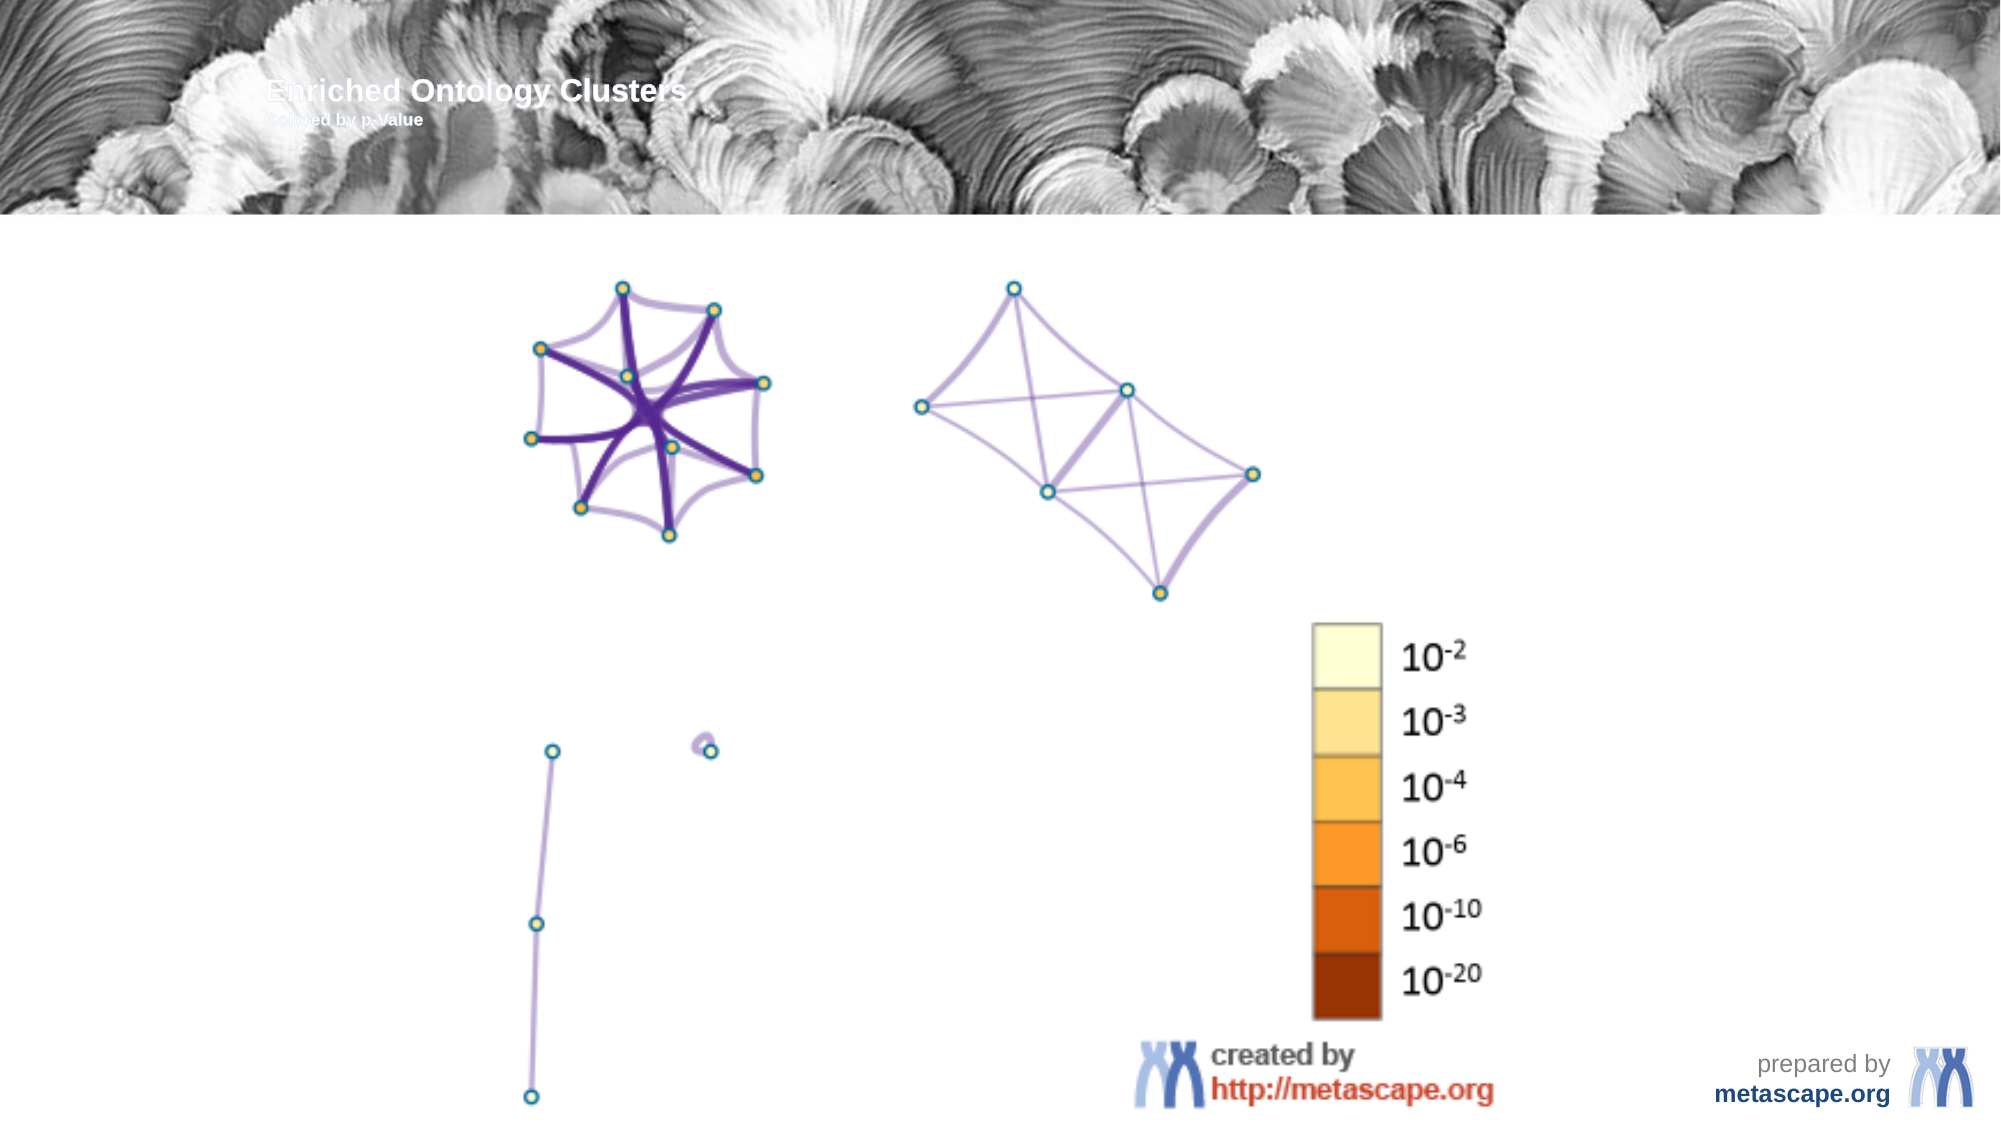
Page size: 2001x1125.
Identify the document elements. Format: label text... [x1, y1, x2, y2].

picture [0, 0, 2001, 1125]
title Enriched Ontology Clusters Colored by p-Value [249, 61, 1600, 137]
